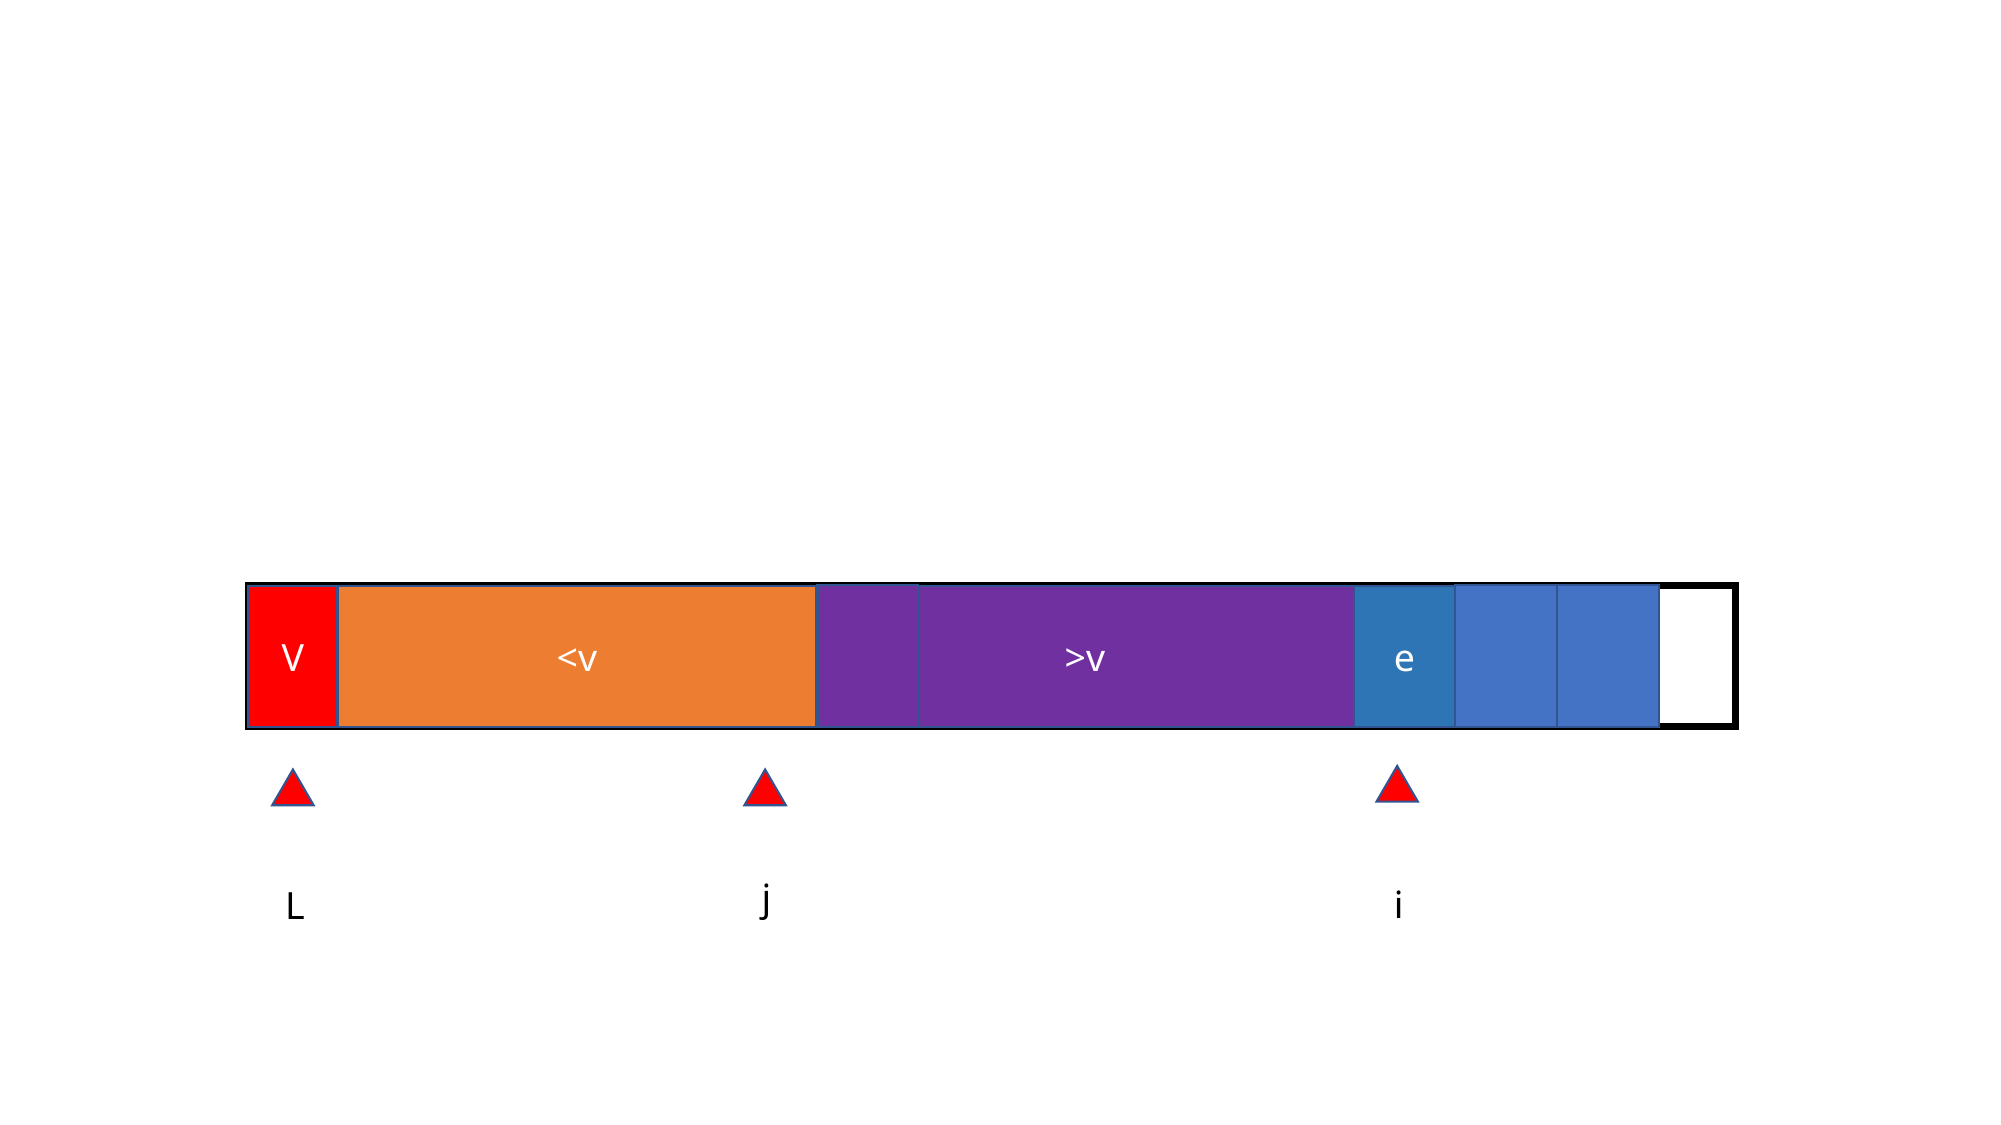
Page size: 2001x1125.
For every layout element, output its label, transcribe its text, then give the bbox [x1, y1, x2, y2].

text_box >v [919, 585, 1353, 728]
text_box <v [337, 585, 815, 728]
text_box [1660, 585, 1737, 728]
text_box [816, 584, 919, 728]
text_box V [247, 585, 337, 728]
text_box [1556, 584, 1660, 728]
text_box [1376, 765, 1418, 935]
text_box L [270, 874, 320, 935]
text_box [270, 767, 316, 807]
text_box e [1353, 585, 1454, 728]
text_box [744, 769, 786, 928]
text_box [1454, 584, 1556, 728]
